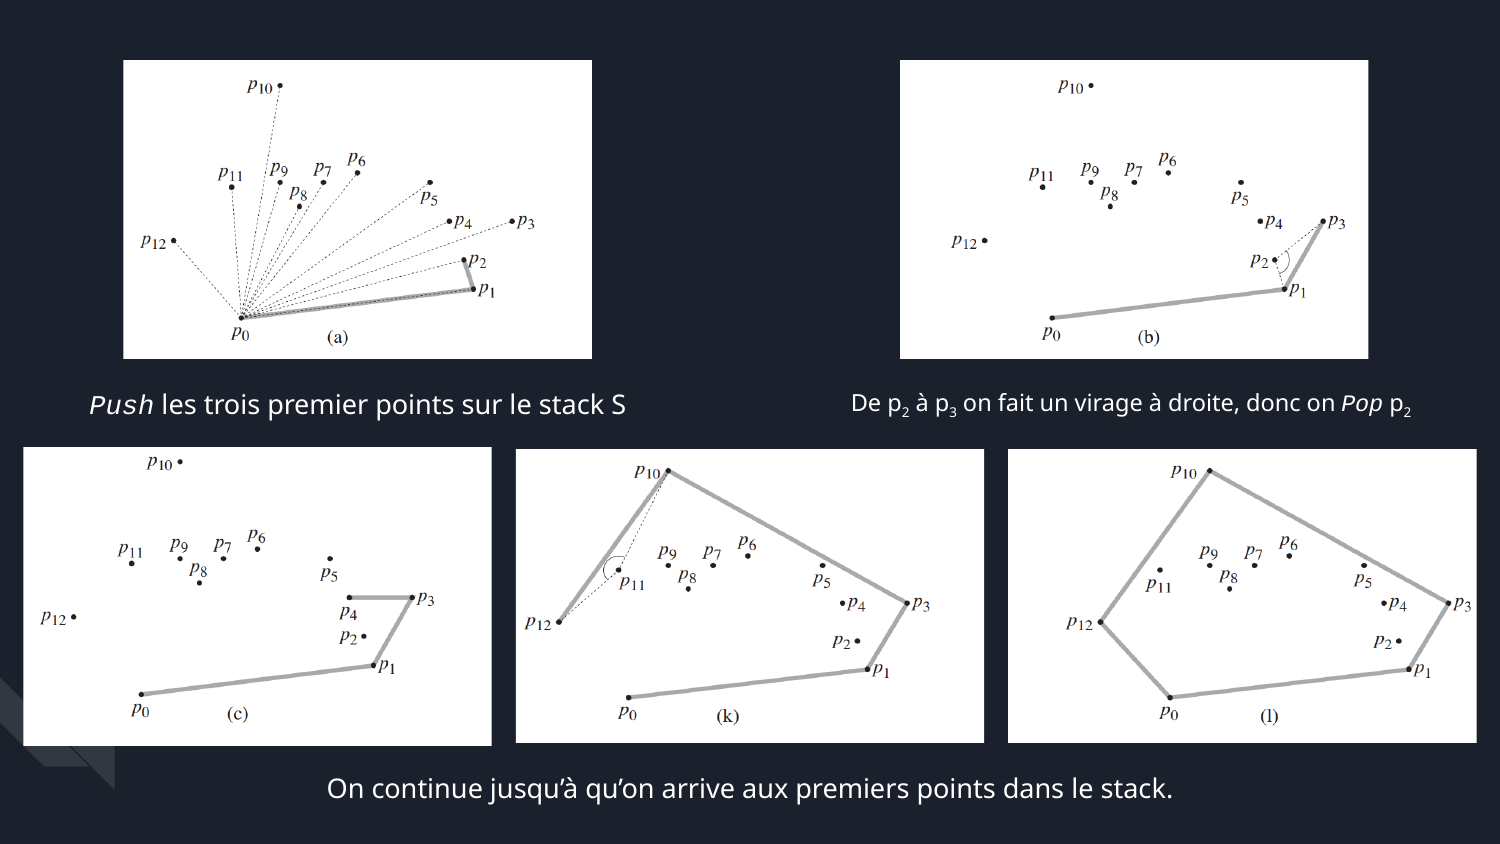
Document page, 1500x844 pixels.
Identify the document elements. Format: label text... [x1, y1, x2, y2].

list De p2 à p3 on fait un virage à droite, donc on Pop p2 [819, 361, 1449, 448]
list Push les trois premier points sur le stack S [51, 361, 664, 448]
picture [515, 449, 985, 744]
list On continue jusqu’à qu’on arrive aux premiers points dans le stack. [281, 745, 1219, 832]
picture [23, 446, 492, 746]
picture [899, 60, 1369, 360]
picture [123, 60, 593, 360]
picture [1007, 449, 1477, 744]
